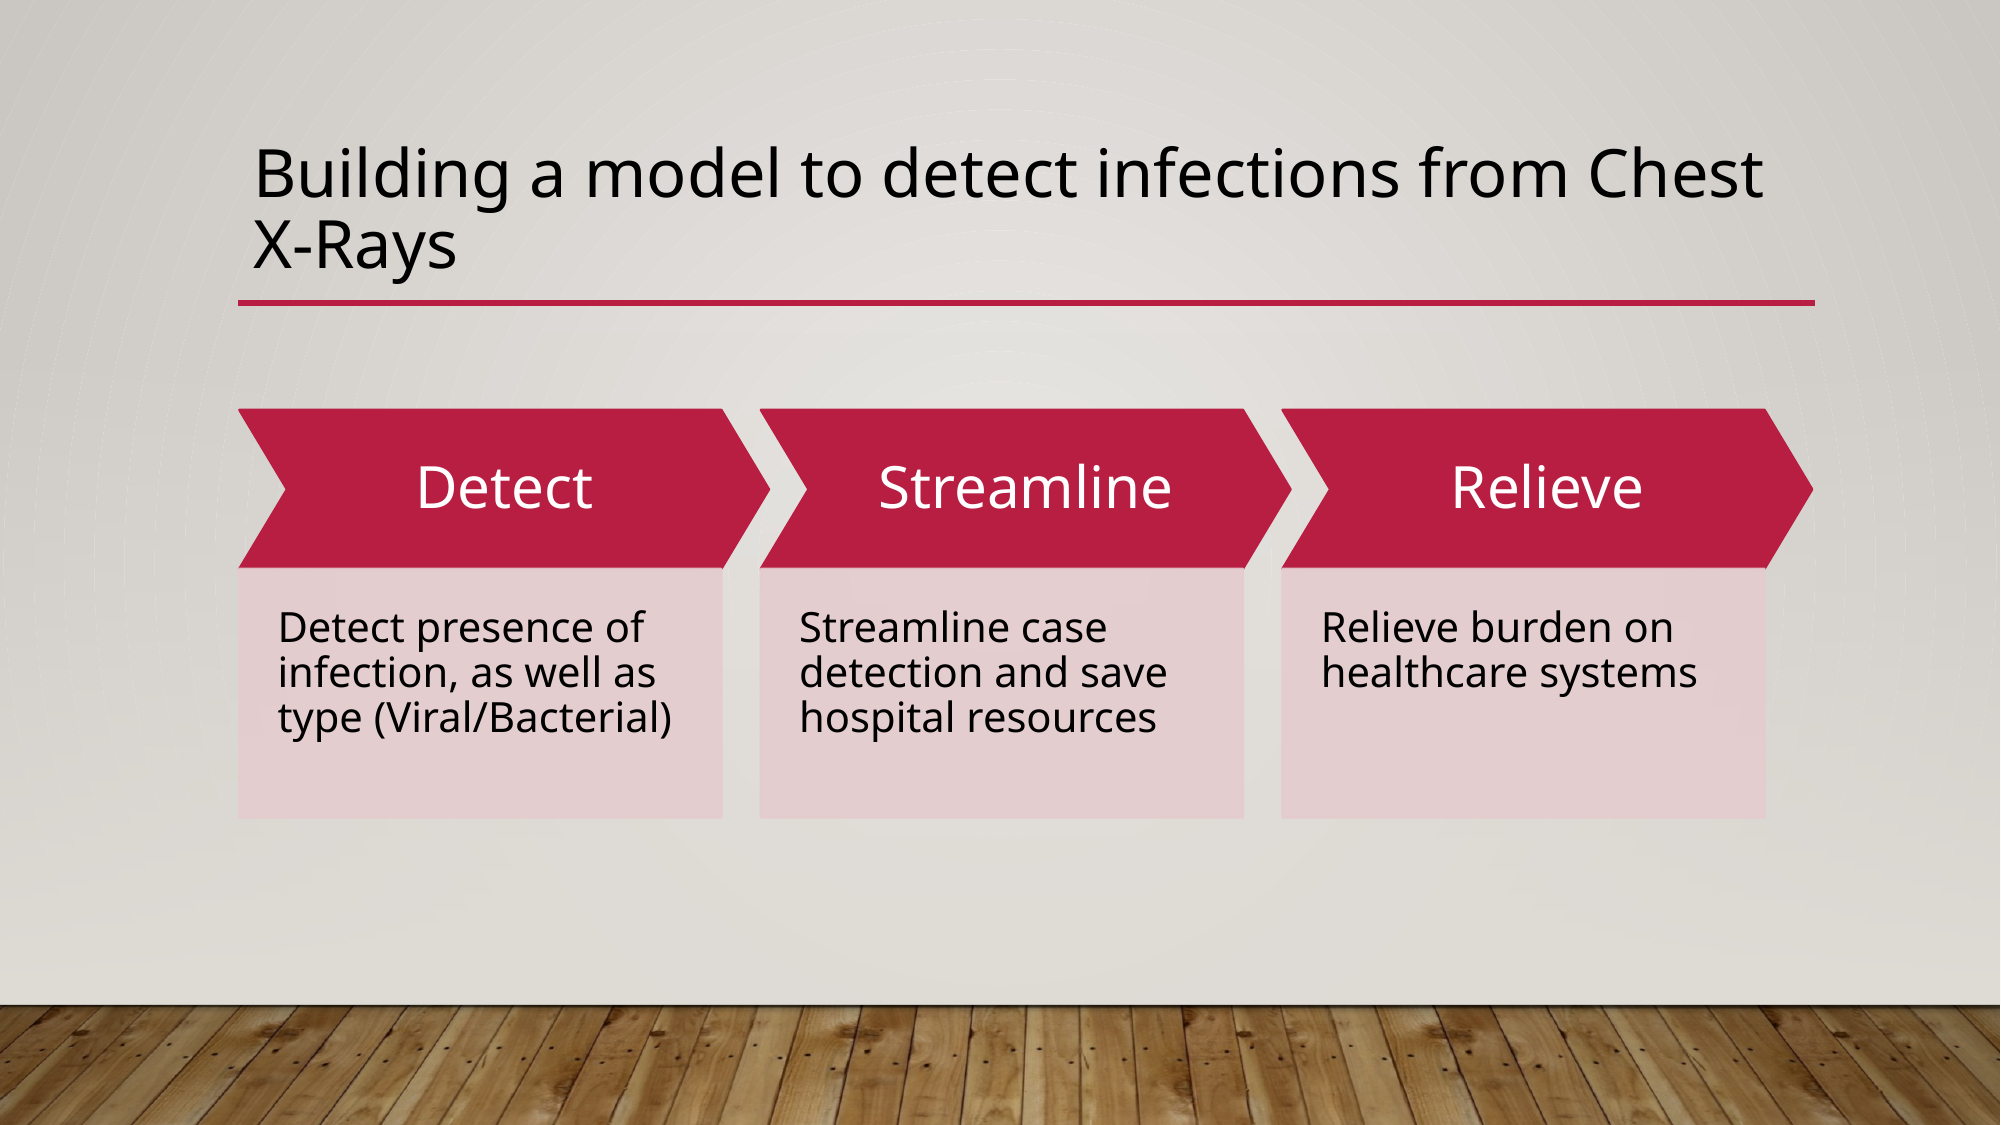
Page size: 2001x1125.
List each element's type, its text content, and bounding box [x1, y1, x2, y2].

title Building a model to detect infections from Chest X-Rays [238, 131, 1814, 305]
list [237, 330, 1814, 897]
picture [0, 1005, 2000, 1125]
